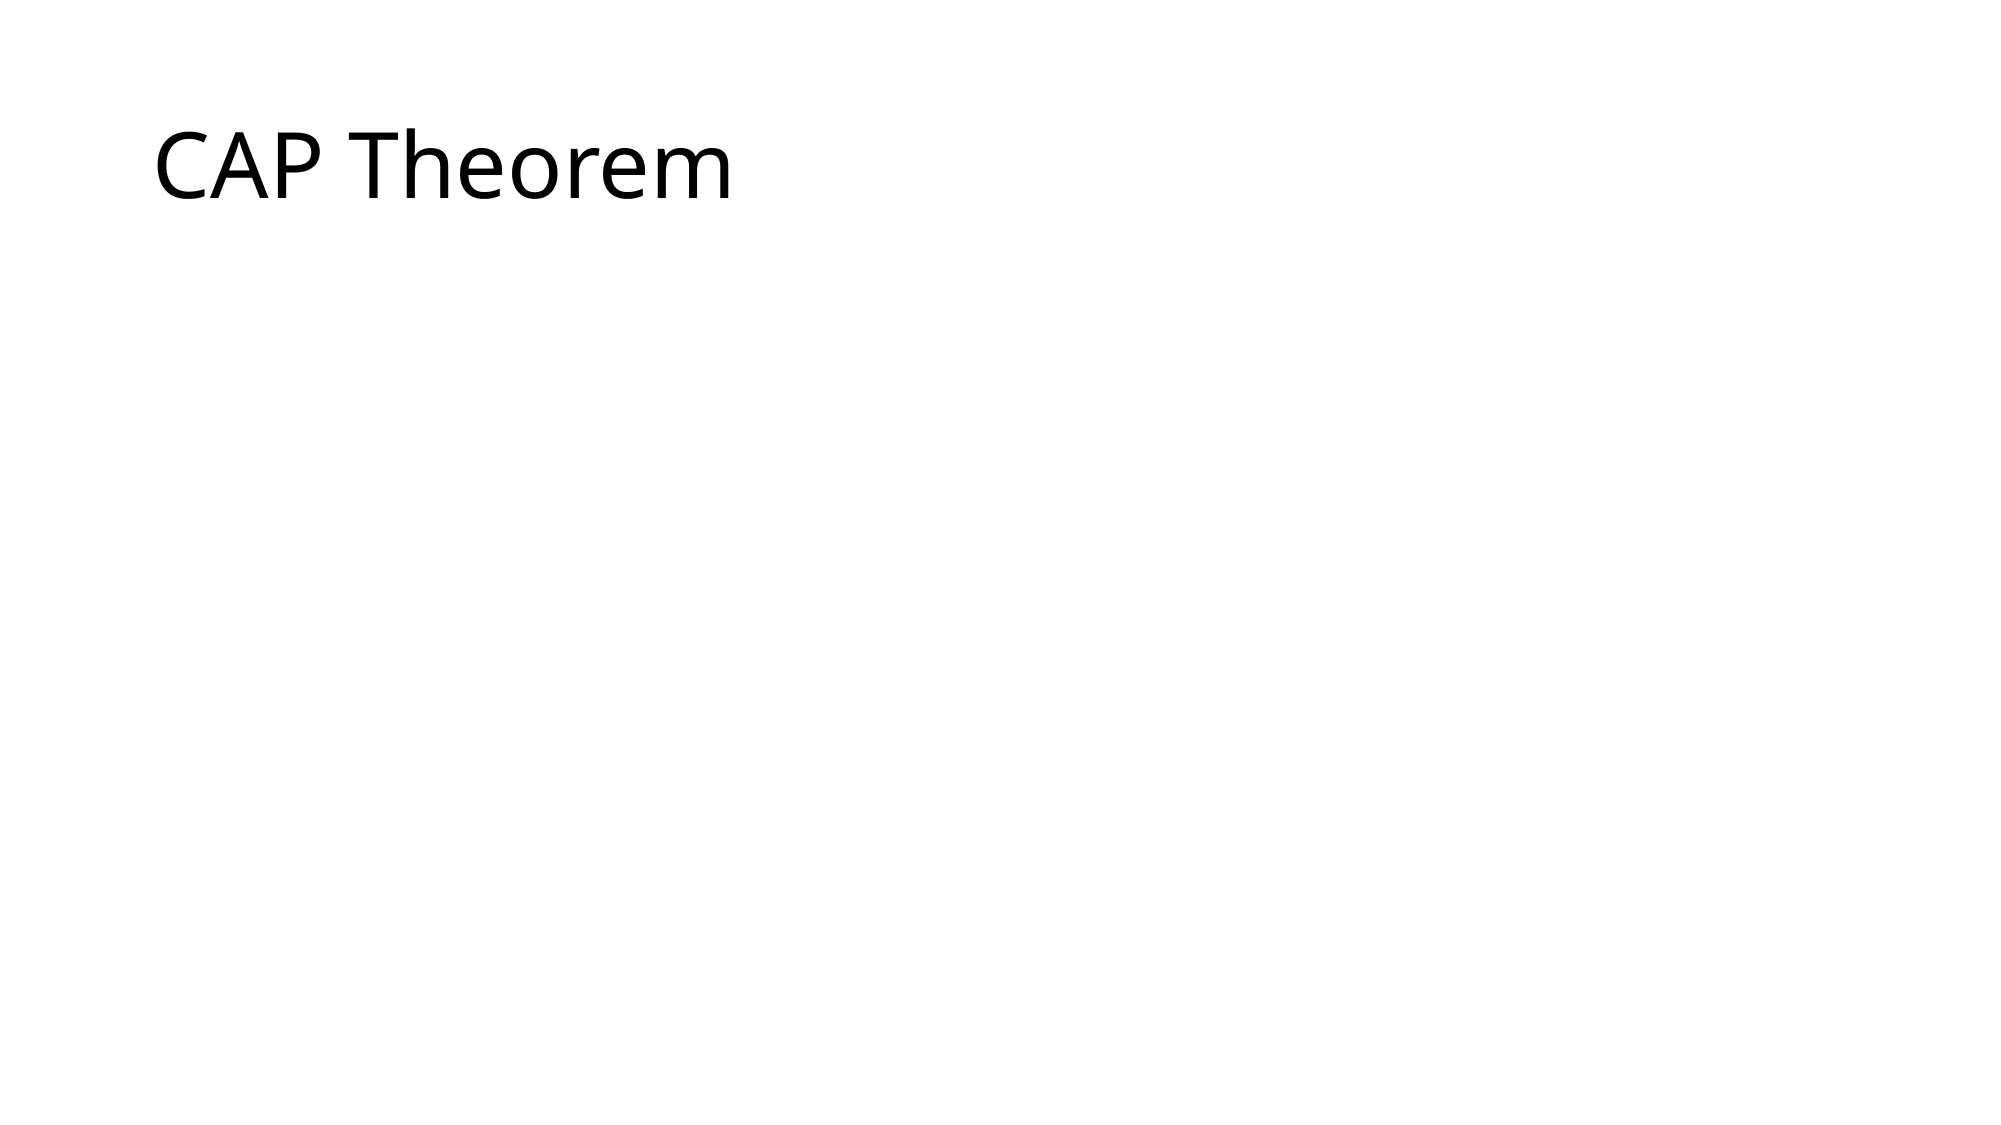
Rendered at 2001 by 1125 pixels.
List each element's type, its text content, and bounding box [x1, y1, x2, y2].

title CAP Theorem [137, 59, 1863, 278]
